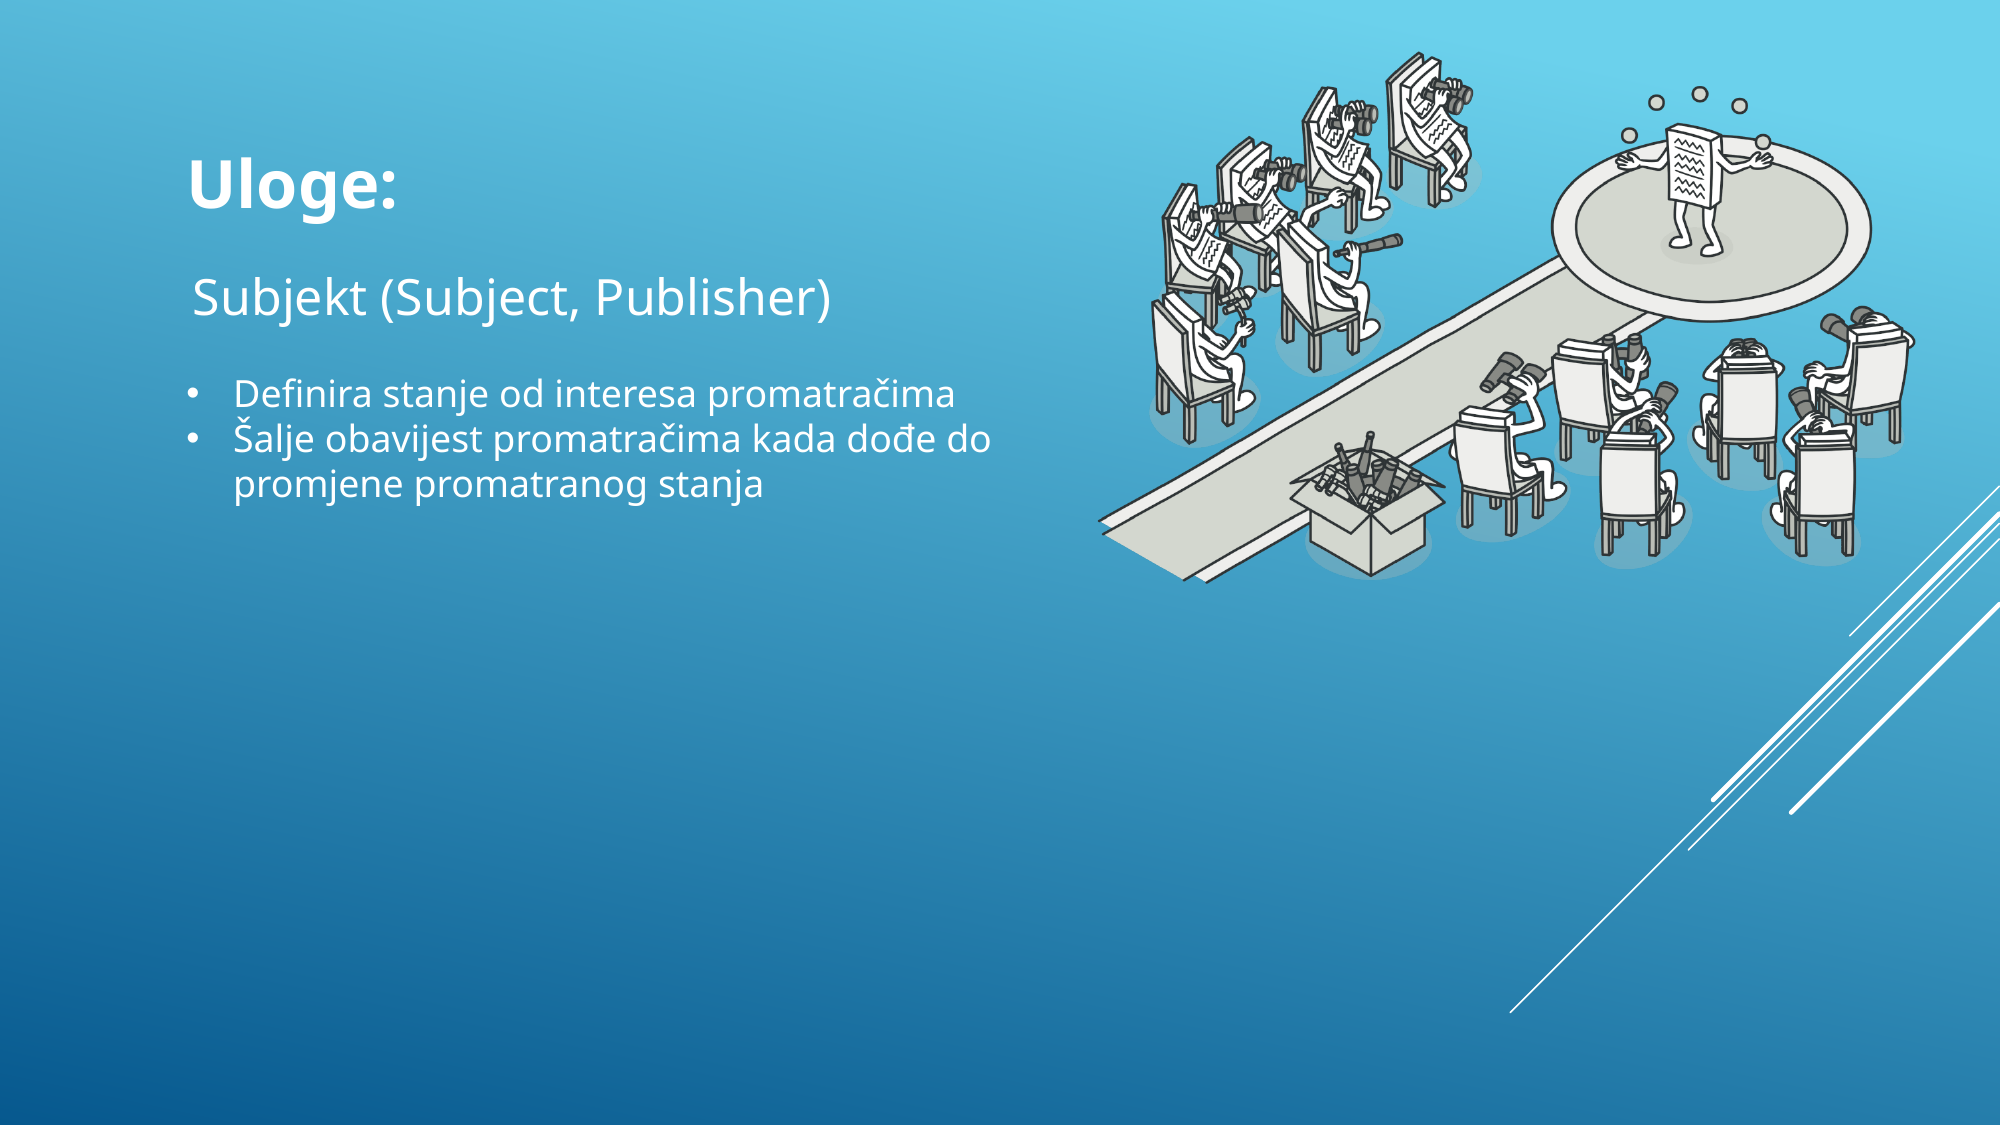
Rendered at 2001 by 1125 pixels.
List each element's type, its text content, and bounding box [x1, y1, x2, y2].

text_box Uloge: [171, 134, 1085, 229]
picture [1085, 48, 1942, 584]
text_box Definira stanje od interesa promatračima Šalje obavijest promatračima kada dođe do promjene promatranog stanja [171, 362, 1065, 513]
text_box Subjekt (Subject, Publisher) [178, 258, 848, 334]
